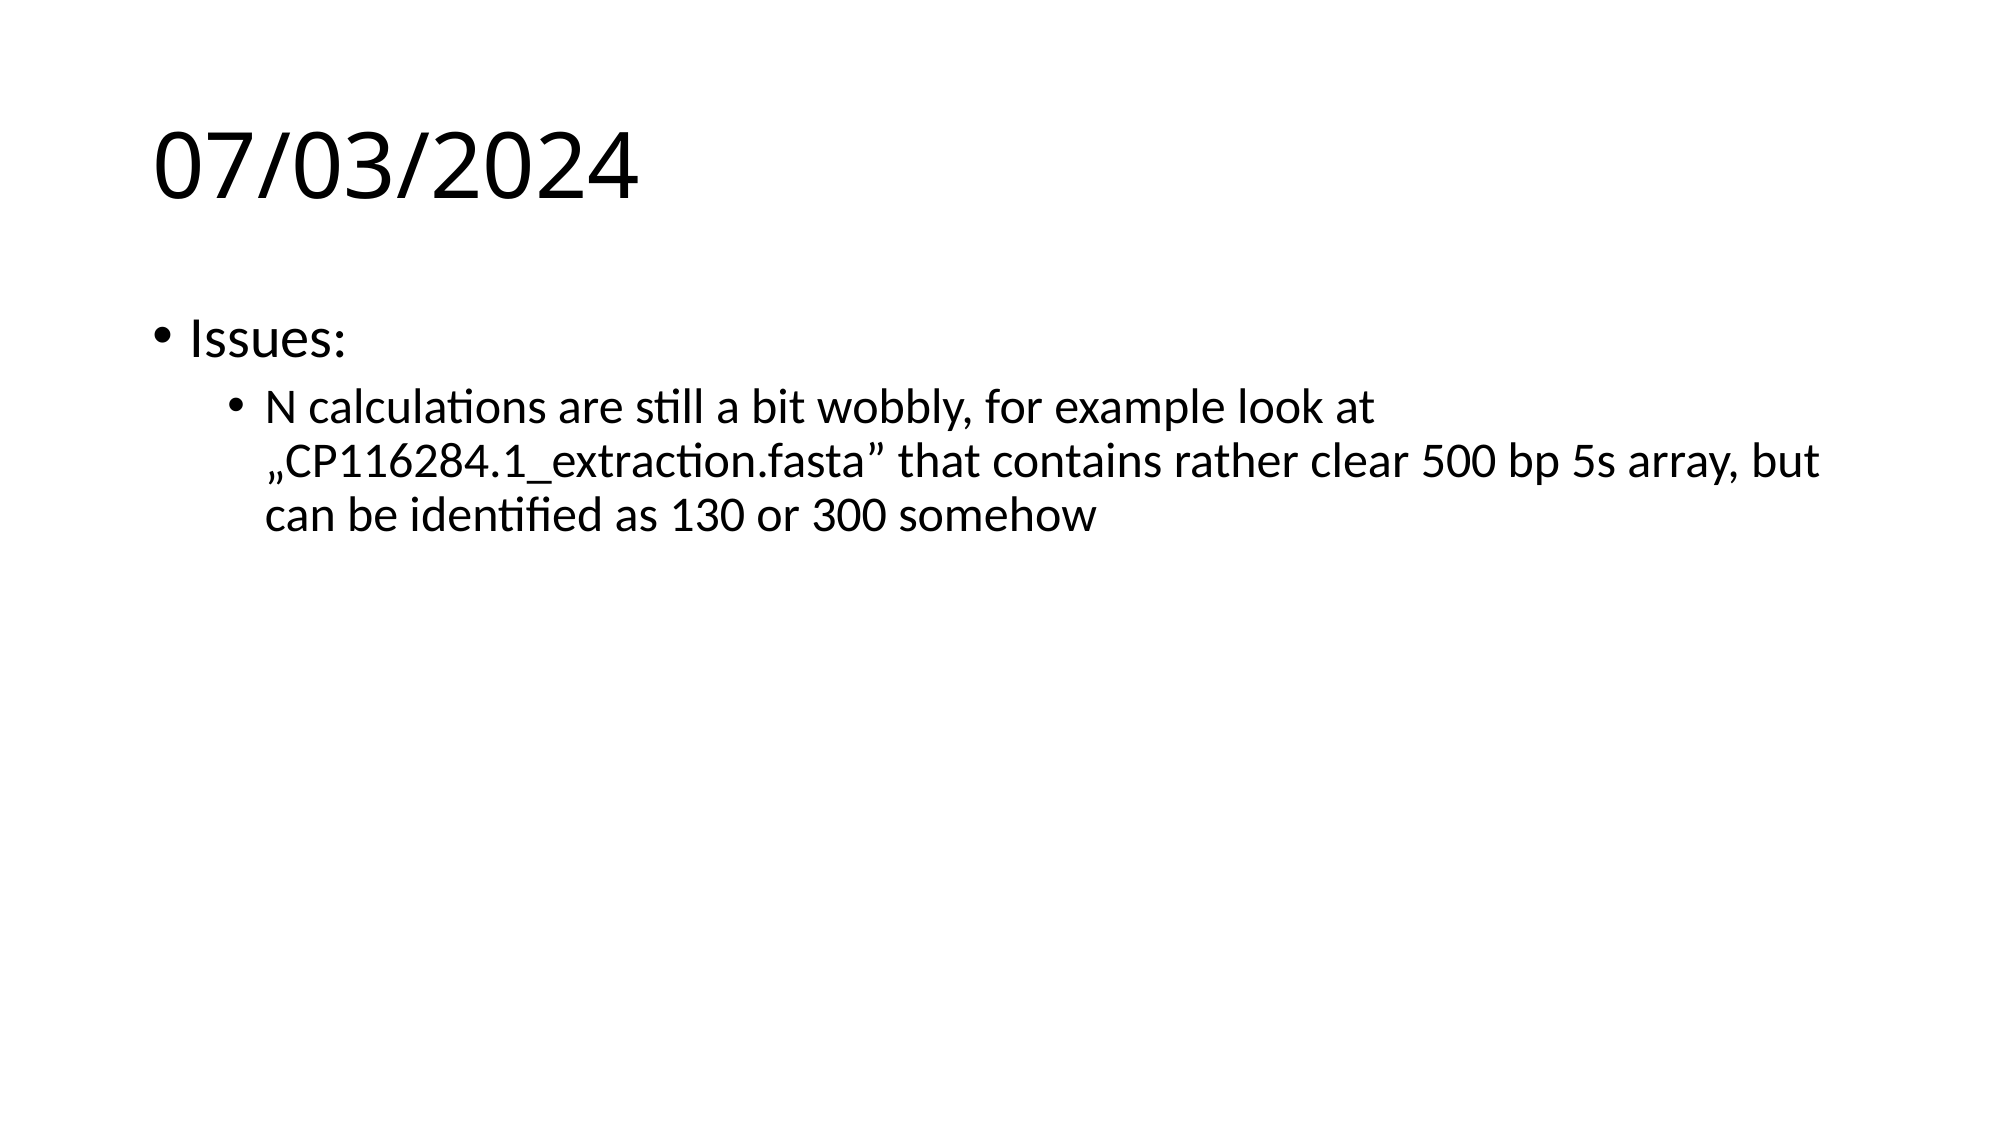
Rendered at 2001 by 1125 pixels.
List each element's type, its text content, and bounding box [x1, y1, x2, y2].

list Issues: N calculations are still a bit wobbly, for example look at „CP116284.1_extraction.fasta” that contains rather clear 500 bp 5s array, but can be identified as 130 or 300 somehow [137, 299, 1863, 1014]
title 07/03/2024 [137, 59, 1863, 278]
